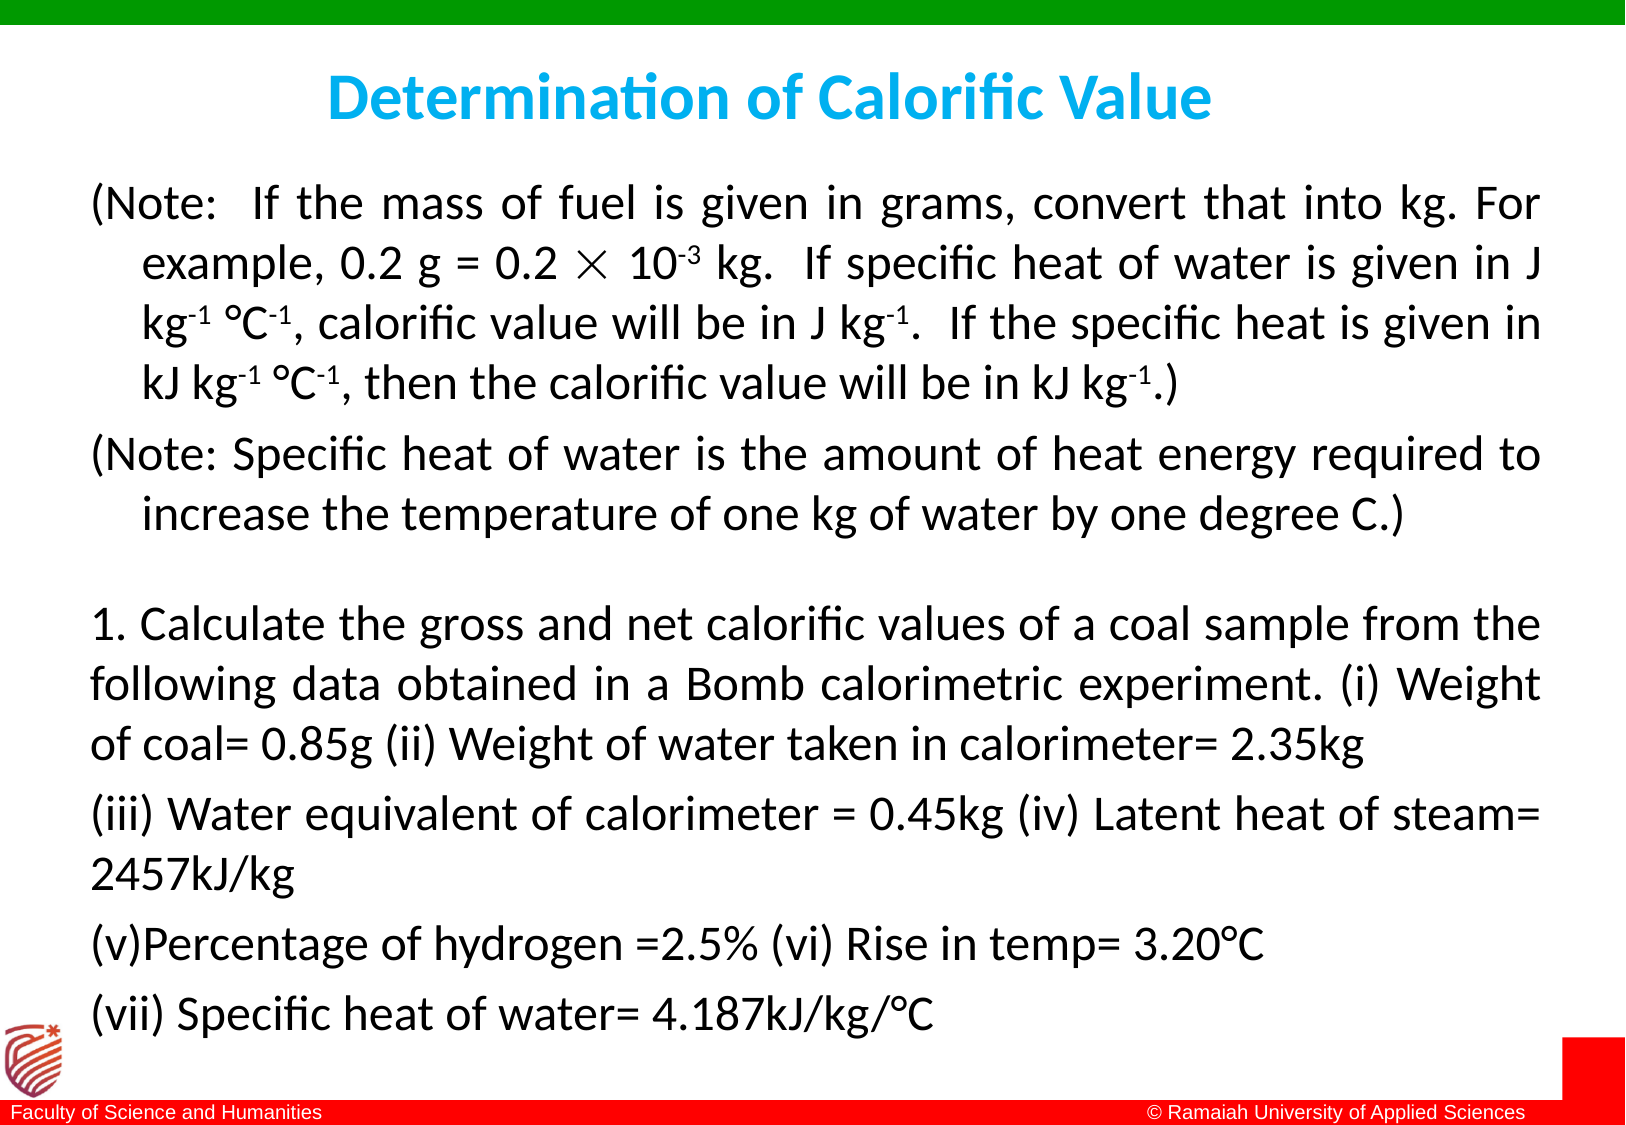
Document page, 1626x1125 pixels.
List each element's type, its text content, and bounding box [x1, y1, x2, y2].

list (Note: If the mass of fuel is given in grams, convert that into kg. For example, 0.2 g = 0.2  10-3 kg. If specific heat of water is given in J kg-1 °C-1, calorific value will be in J kg-1. If the specific heat is given in kJ kg-1 °C-1, then the calorific value will be in kJ kg-1.) (Note: Specific heat of water is the amount of heat energy required to increase the temperature of one kg of water by one degree C.) 1. Calculate the gross and net calorific values of a coal sample from the following data obtained in a Bomb calorimetric experiment. (i) Weight of coal= 0.85g (ii) Weight of water taken in calorimeter= 2.35kg (iii) Water equivalent of calorimeter = 0.45kg (iv) Latent heat of steam= 2457kJ/kg (v)Percentage of hydrogen =2.5% (vi) Rise in temp= 3.20°C (vii) Specific heat of water= 4.187kJ/kg/°C [75, 162, 1558, 1088]
title Determination of Calorific Value [81, 45, 1476, 138]
picture [0, 1013, 69, 1100]
